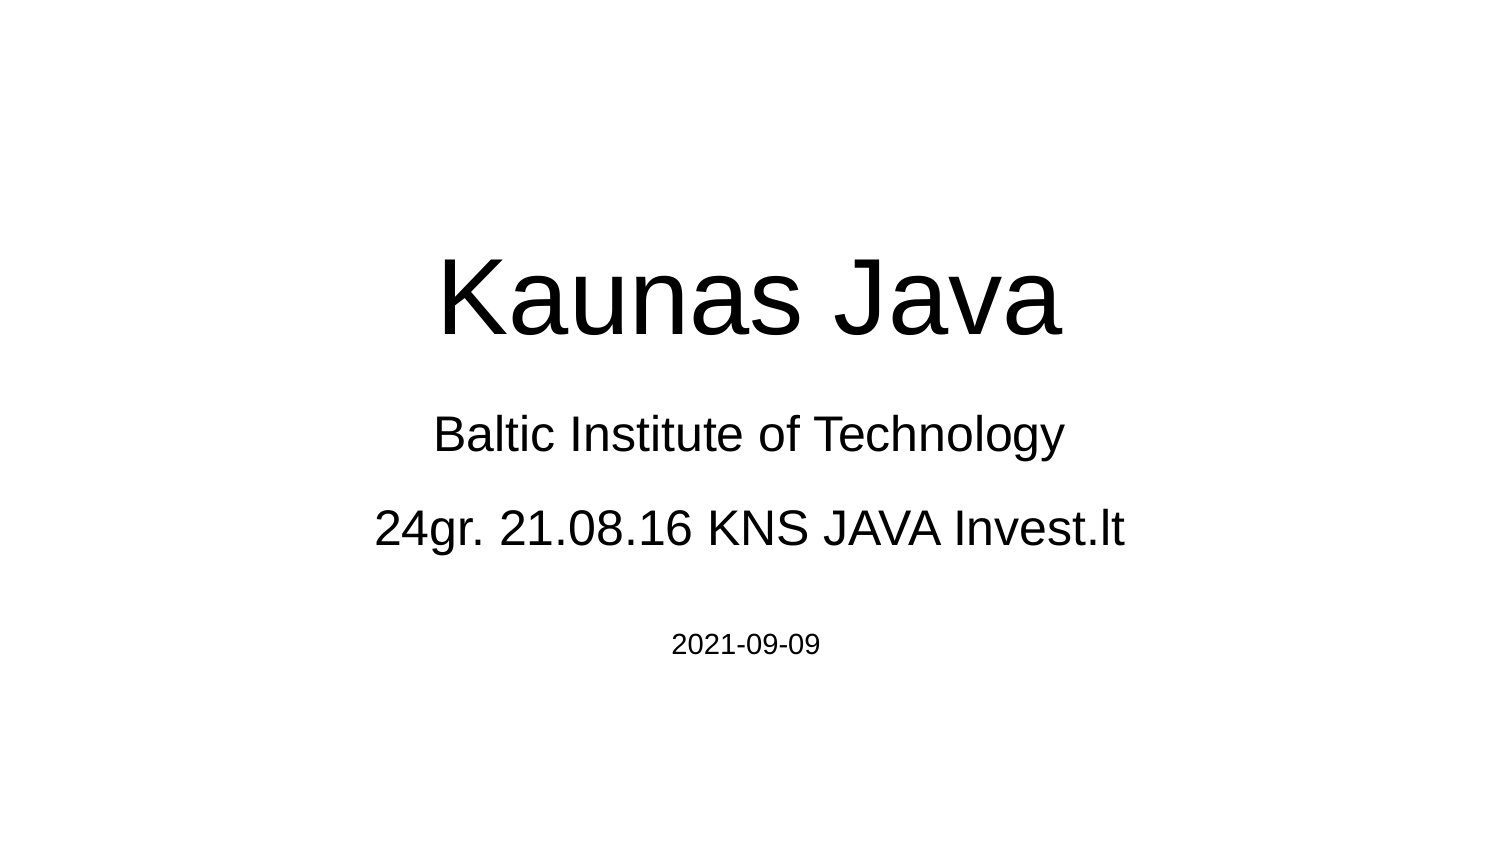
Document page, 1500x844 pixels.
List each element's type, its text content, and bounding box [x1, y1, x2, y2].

text_box 2021-09-09 [656, 610, 844, 676]
title Kaunas Java [51, 167, 1449, 372]
subtitle Baltic Institute of Technology 24gr. 21.08.16 KNS JAVA Invest.lt [51, 377, 1449, 605]
